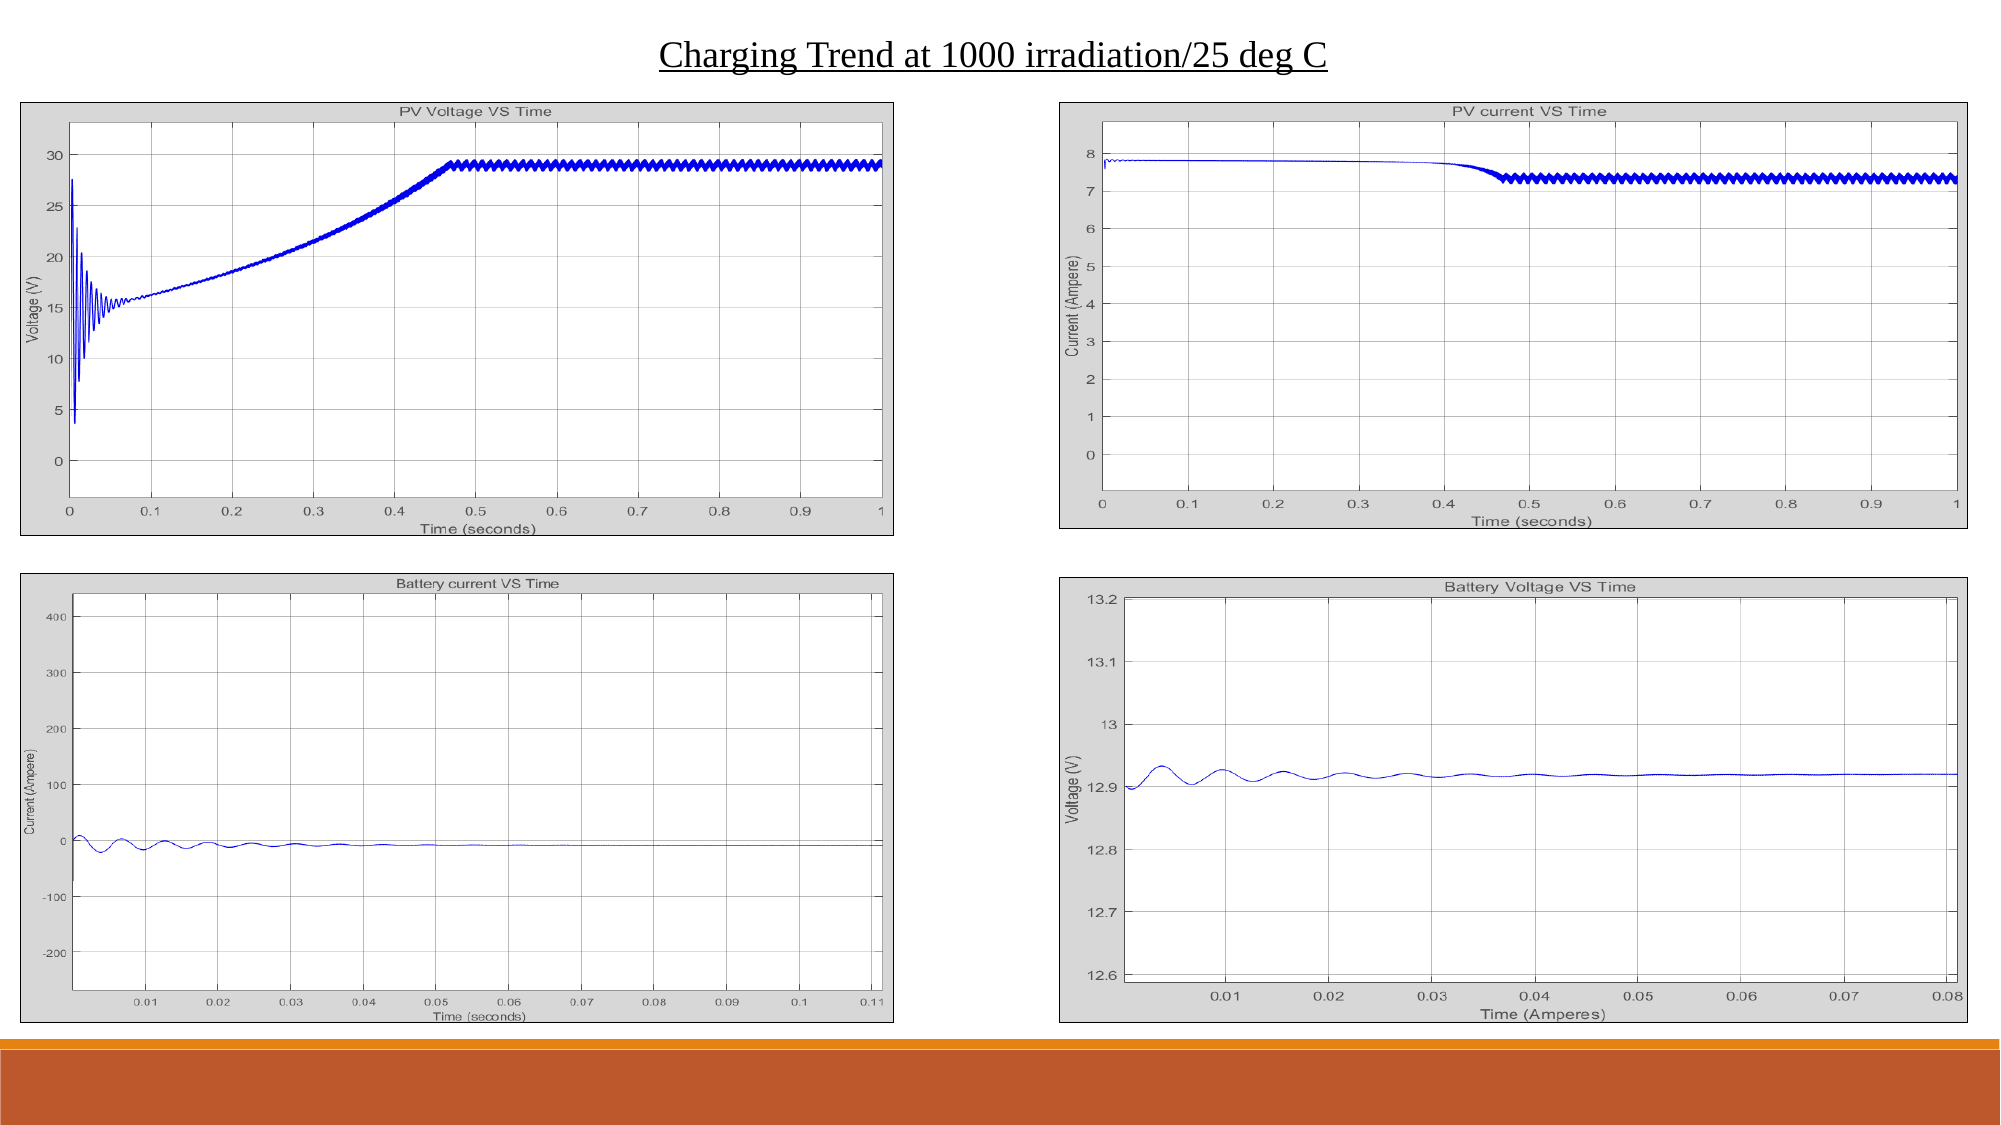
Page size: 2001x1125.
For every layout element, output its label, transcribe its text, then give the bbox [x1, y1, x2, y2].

picture [19, 102, 894, 536]
picture [1059, 577, 1968, 1023]
picture [1059, 102, 1968, 530]
text_box Charging Trend at 1000 irradiation/25 deg C [20, 22, 1968, 83]
picture [19, 573, 894, 1023]
